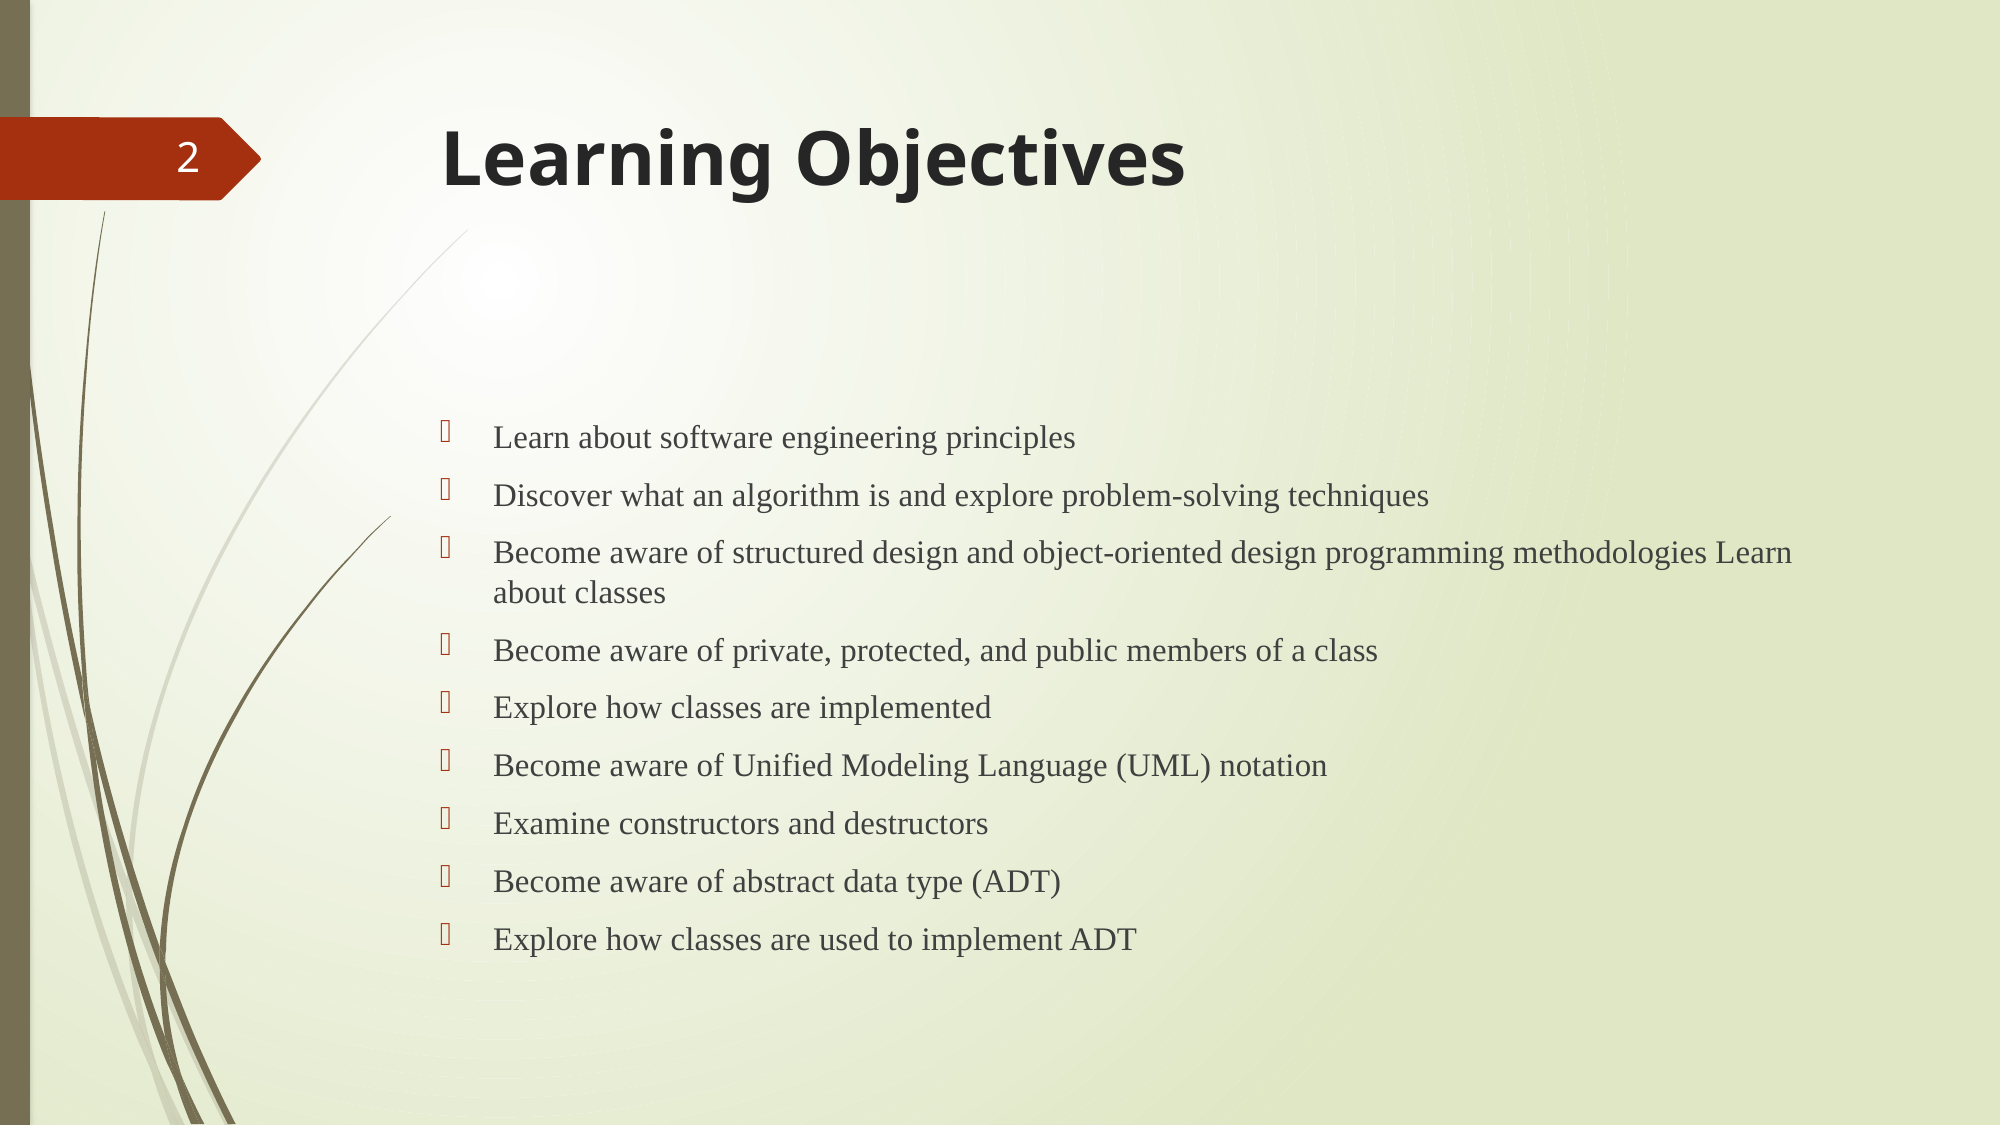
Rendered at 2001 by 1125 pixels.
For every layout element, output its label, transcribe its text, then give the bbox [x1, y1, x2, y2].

list Learn about software engineering principles Discover what an algorithm is and explore problem-solving techniques Become aware of structured design and object-oriented design programming methodologies Learn about classes Become aware of private, protected, and public members of a class Explore how classes are implemented Become aware of Unified Modeling Language (UML) notation Examine constructors and destructors Become aware of abstract data type (ADT) Explore how classes are used to implement ADT [424, 350, 1888, 970]
slide_number 2 [87, 129, 216, 190]
title Learning Objectives [425, 102, 1888, 313]
